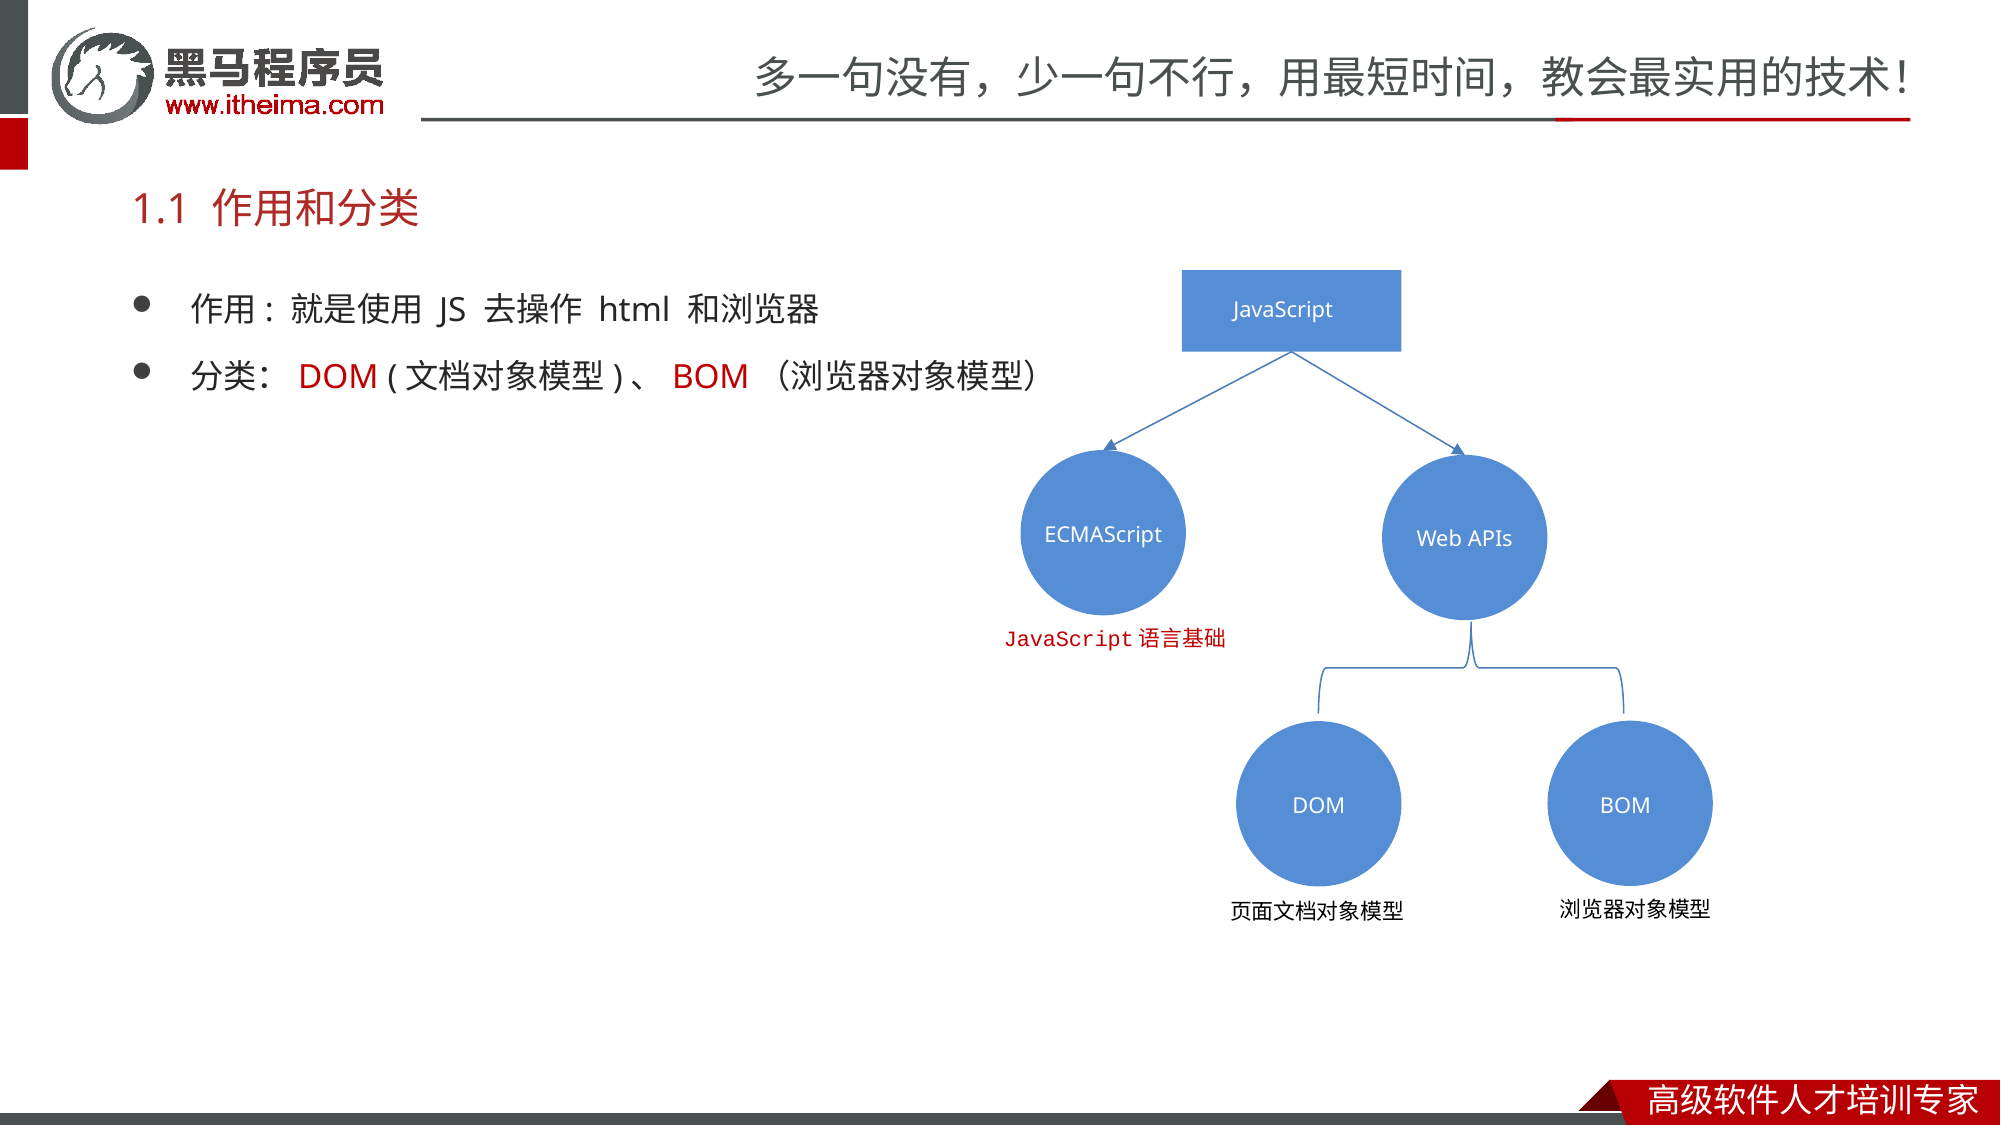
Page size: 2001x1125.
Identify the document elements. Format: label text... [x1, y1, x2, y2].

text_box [1212, 720, 1431, 933]
text_box [1317, 629, 1625, 714]
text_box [988, 449, 1304, 659]
list 作用: 就是使用 JS 去操作 html 和浏览器 分类：DOM (文档对象模型)、BOM（浏览器对象模型） [116, 261, 1876, 1008]
picture [50, 26, 384, 125]
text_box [1358, 454, 1572, 621]
title 1.1 作用和分类 [116, 164, 1880, 250]
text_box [1103, 351, 1290, 451]
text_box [1291, 351, 1466, 456]
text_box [1181, 269, 1402, 350]
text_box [1518, 720, 1752, 931]
